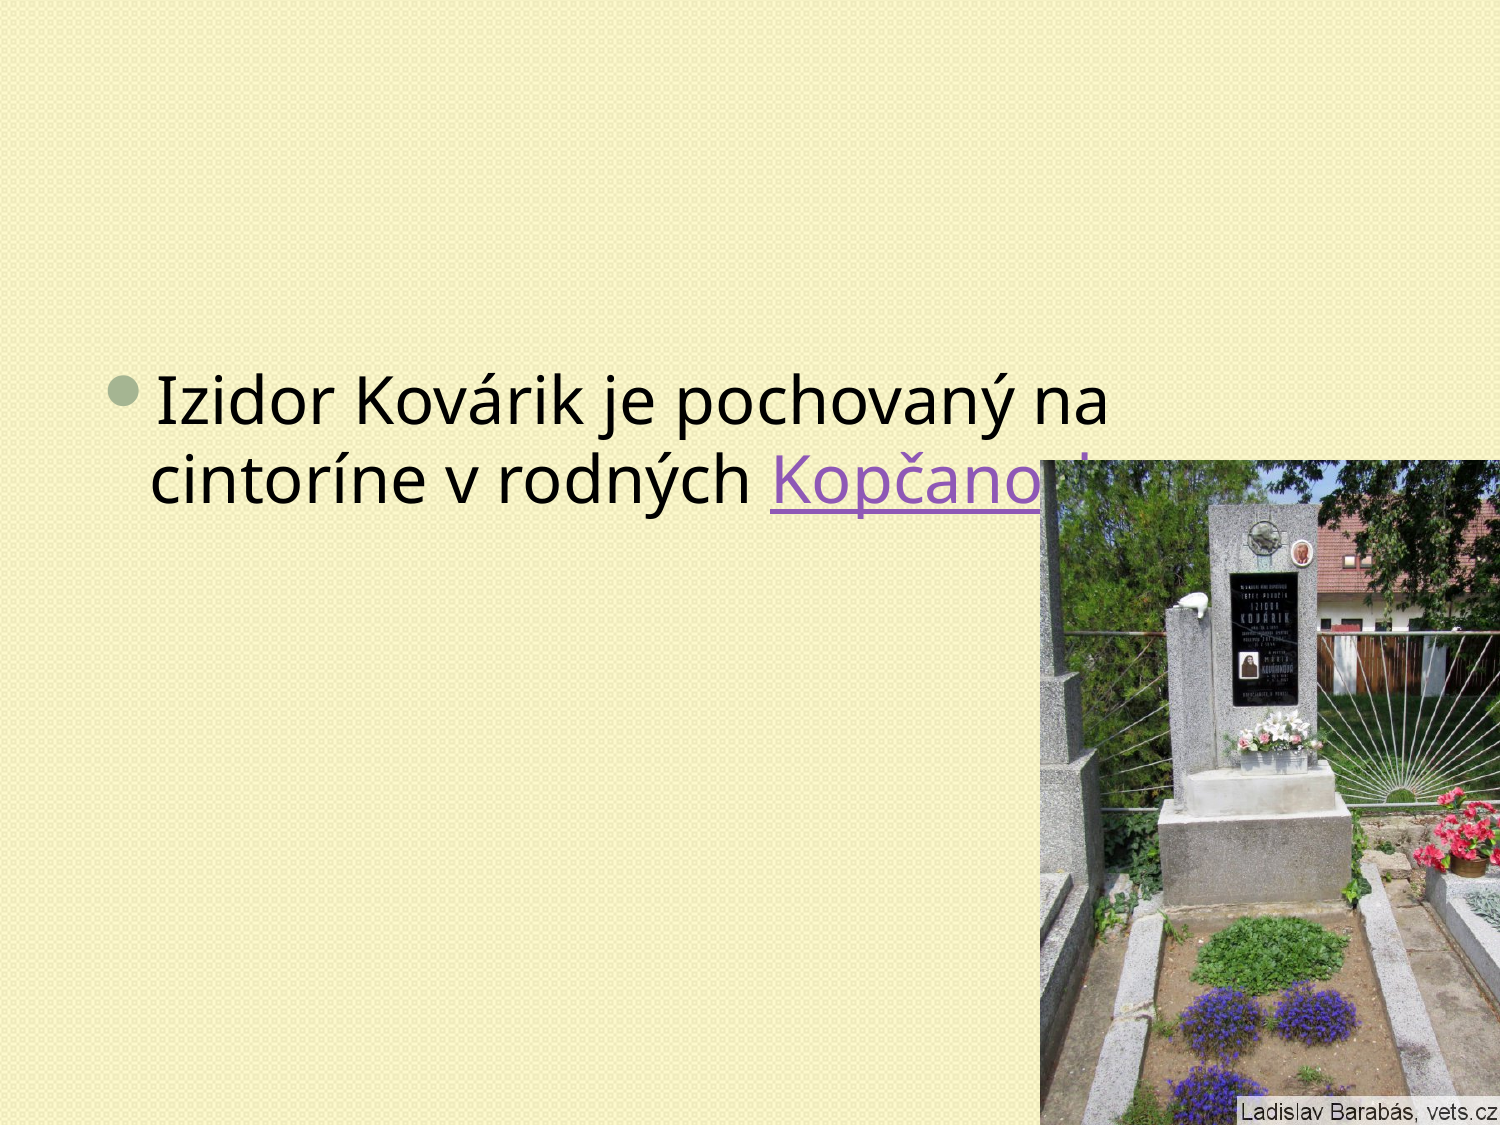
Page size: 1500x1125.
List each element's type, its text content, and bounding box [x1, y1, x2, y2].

list Izidor Kovárik je pochovaný na cintoríne v rodných Kopčanoch. [75, 350, 1413, 1005]
picture [1040, 460, 1500, 1125]
